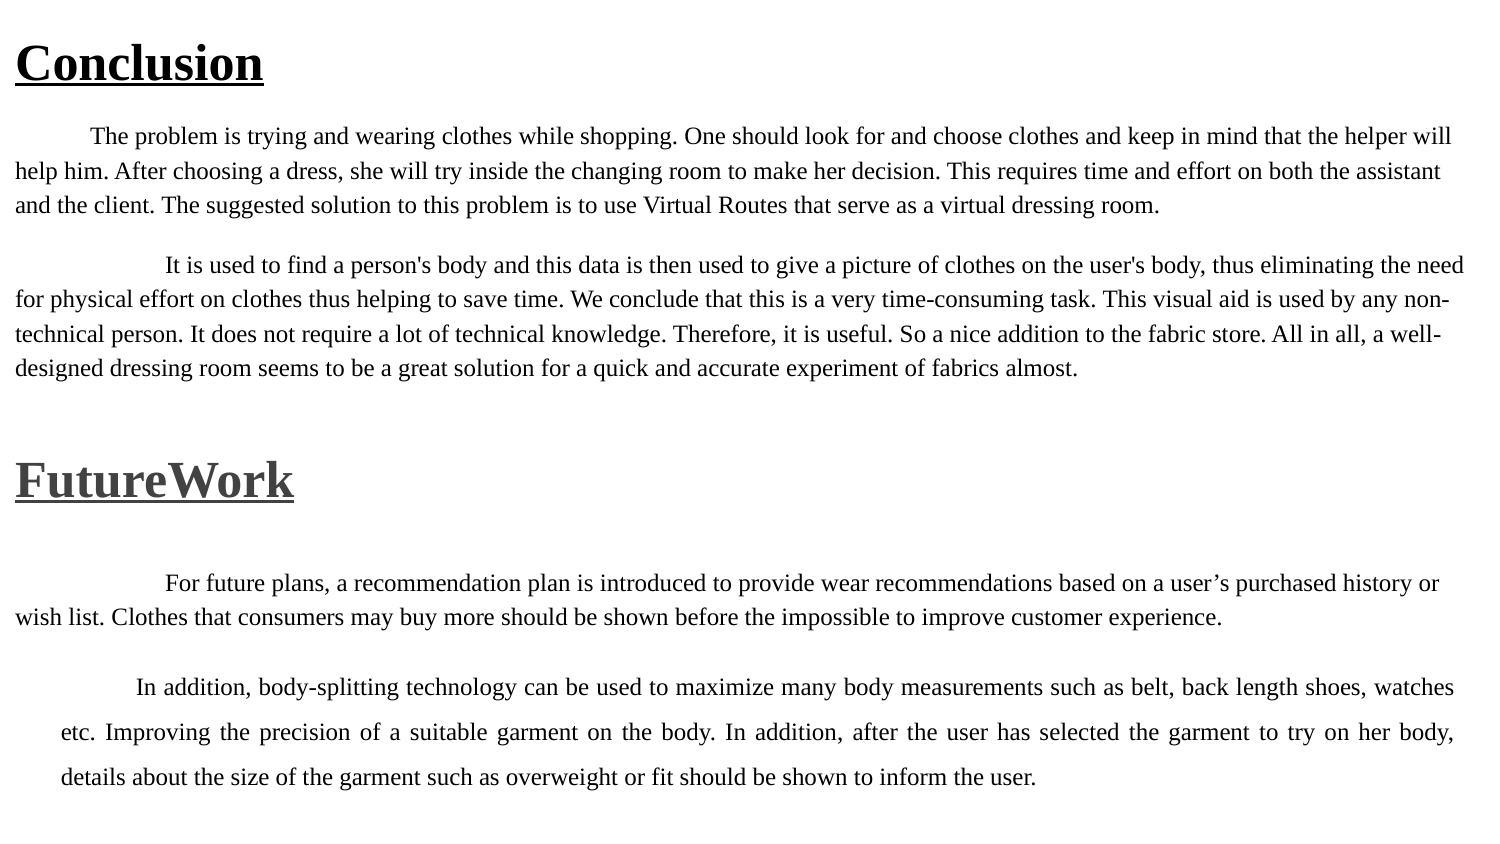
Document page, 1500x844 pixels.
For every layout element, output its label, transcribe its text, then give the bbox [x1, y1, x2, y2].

text_box Conclusion The problem is trying and wearing clothes while shopping. One should look for and choose clothes and keep in mind that the helper will help him. After choosing a dress, she will try inside the changing room to make her decision. This requires time and effort on both the assistant and the client. The suggested solution to this problem is to use Virtual Routes that serve as a virtual dressing room. It is used to find a person's body and this data is then used to give a picture of clothes on the user's body, thus eliminating the need for physical effort on clothes thus helping to save time. We conclude that this is a very time-consuming task. This visual aid is used by any non-technical person. It does not require a lot of technical knowledge. Therefore, it is useful. So a nice addition to the fabric store. All in all, a well-designed dressing room seems to be a great solution for a quick and accurate experiment of fabrics almost. FutureWork For future plans, a recommendation plan is introduced to provide wear recommendations based on a user’s purchased history or wish list. Clothes that consumers may buy more should be shown before the impossible to improve customer experience. In addition, body-splitting technology can be used to maximize many body measurements such as belt, back length shoes, watches etc. Improving the precision of a suitable garment on the body. In addition, after the user has selected the garment to try on her body, details about the size of the garment such as overweight or fit should be shown to inform the user. [0, 11, 1490, 798]
